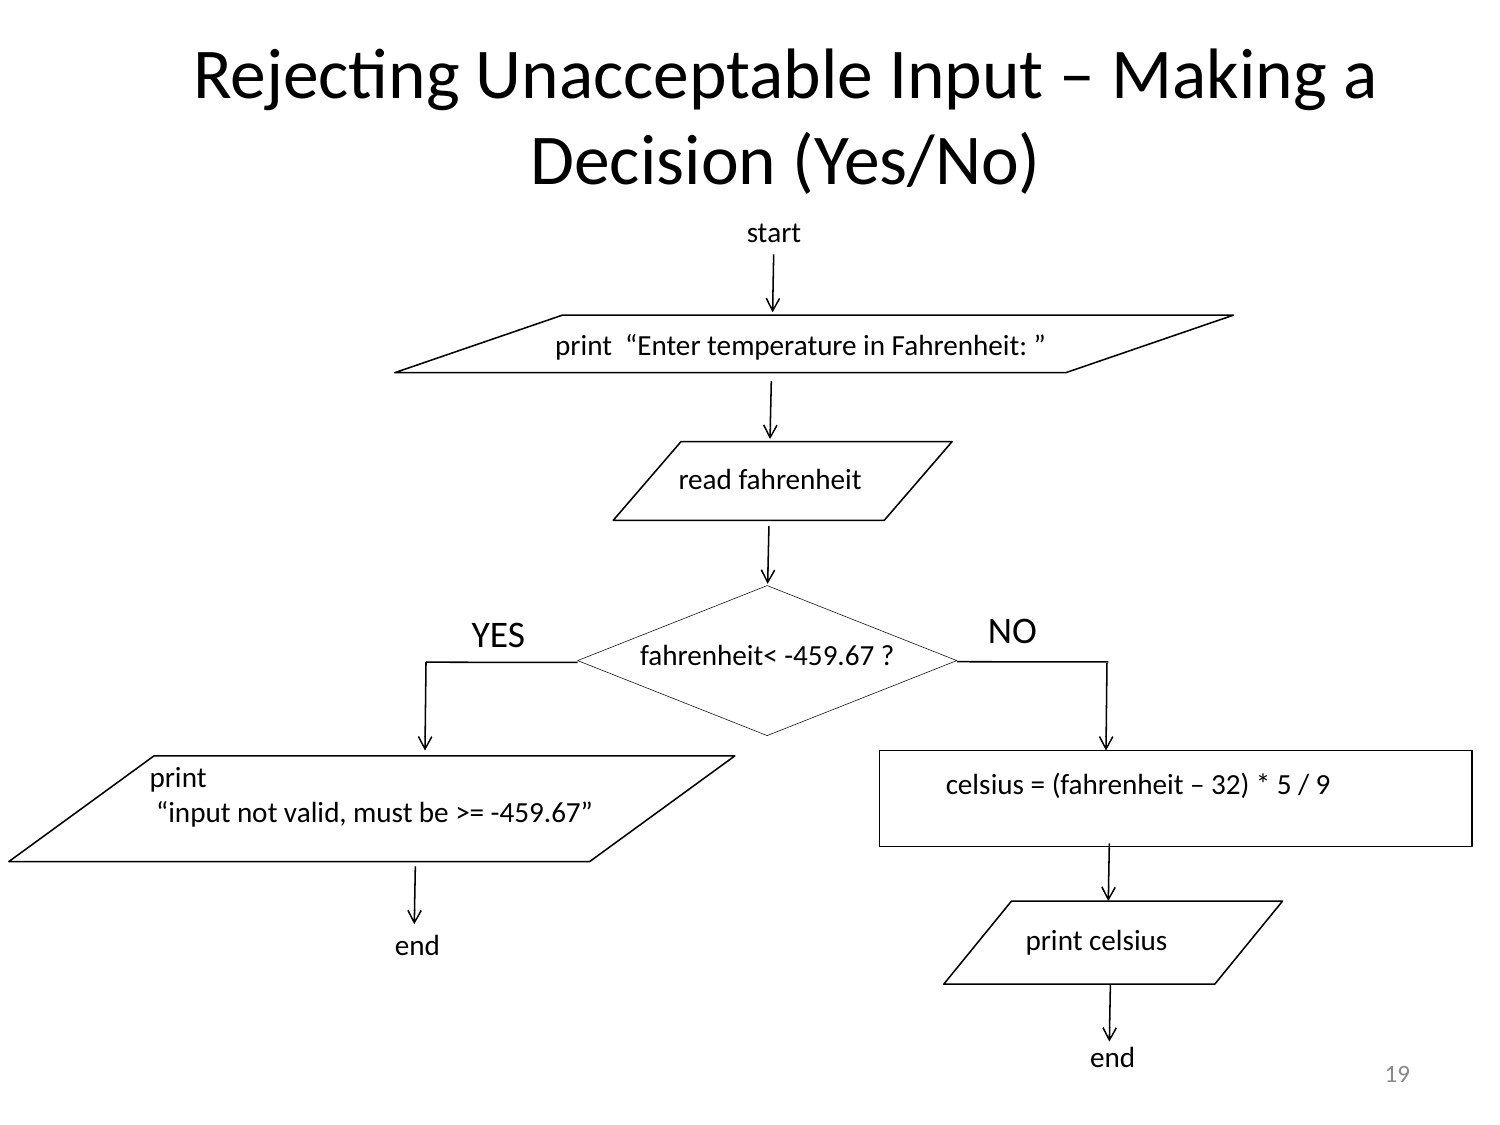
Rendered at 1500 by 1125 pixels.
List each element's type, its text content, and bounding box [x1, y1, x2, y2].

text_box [613, 441, 953, 521]
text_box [394, 314, 1234, 373]
text_box YES [456, 602, 541, 660]
text_box start [732, 206, 817, 256]
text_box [424, 661, 578, 751]
text_box NO [973, 598, 1052, 659]
text_box end [1075, 1030, 1151, 1081]
title Rejecting Unacceptable Input – Making a Decision (Yes/No) [110, 18, 1461, 207]
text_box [943, 900, 1283, 985]
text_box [879, 750, 1473, 847]
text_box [8, 750, 736, 862]
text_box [577, 585, 958, 736]
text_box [956, 661, 1109, 751]
slide_number 19 [1074, 1042, 1425, 1103]
text_box end [380, 918, 455, 969]
